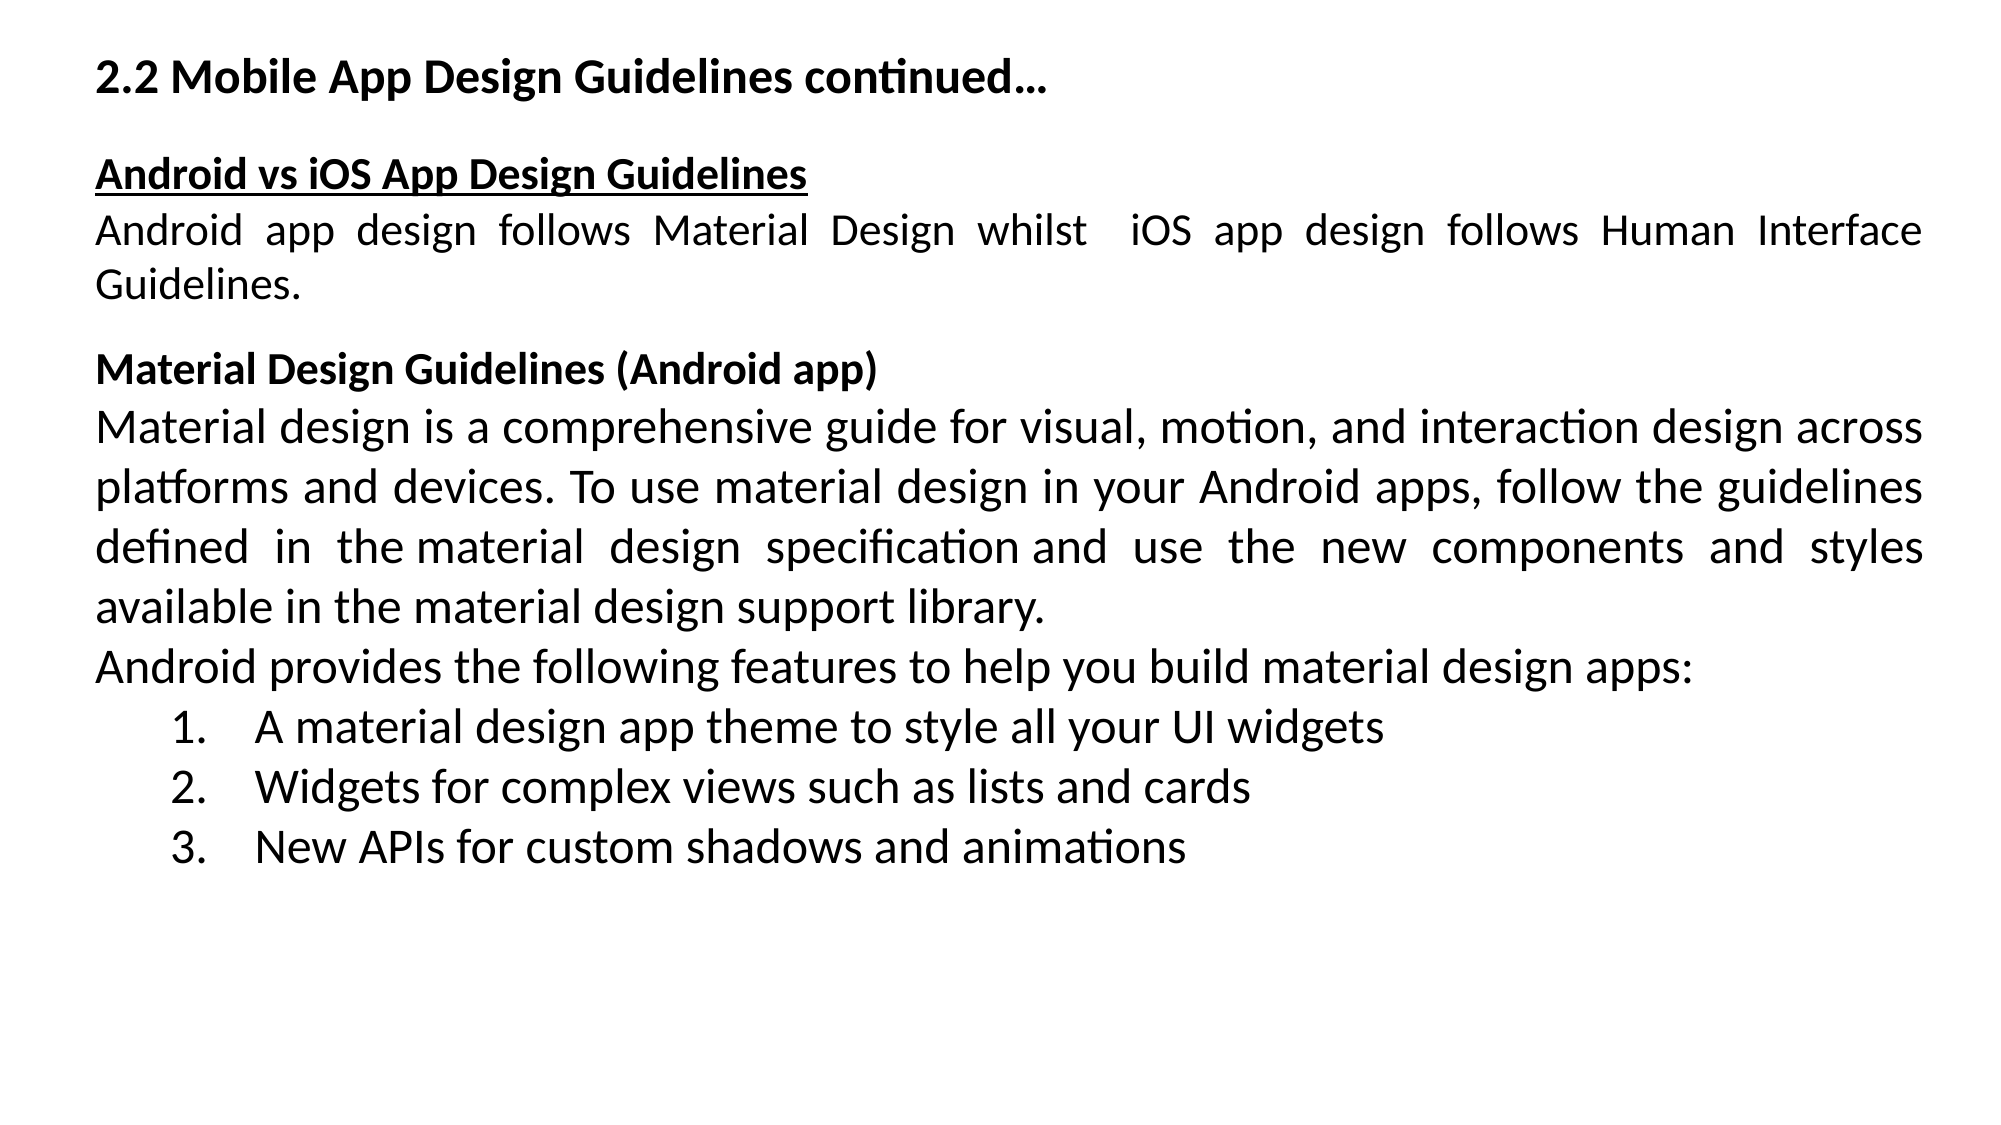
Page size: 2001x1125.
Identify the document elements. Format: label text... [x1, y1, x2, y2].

text_box Android vs iOS App Design Guidelines Android app design follows Material Design whilst iOS app design follows Human Interface Guidelines. Material Design Guidelines (Android app) Material design is a comprehensive guide for visual, motion, and interaction design across platforms and devices. To use material design in your Android apps, follow the guidelines defined in the material design specification and use the new components and styles available in the material design support library. Android provides the following features to help you build material design apps: A material design app theme to style all your UI widgets Widgets for complex views such as lists and cards New APIs for custom shadows and animations [80, 136, 1940, 937]
text_box 2.2 Mobile App Design Guidelines continued… [80, 35, 1538, 111]
